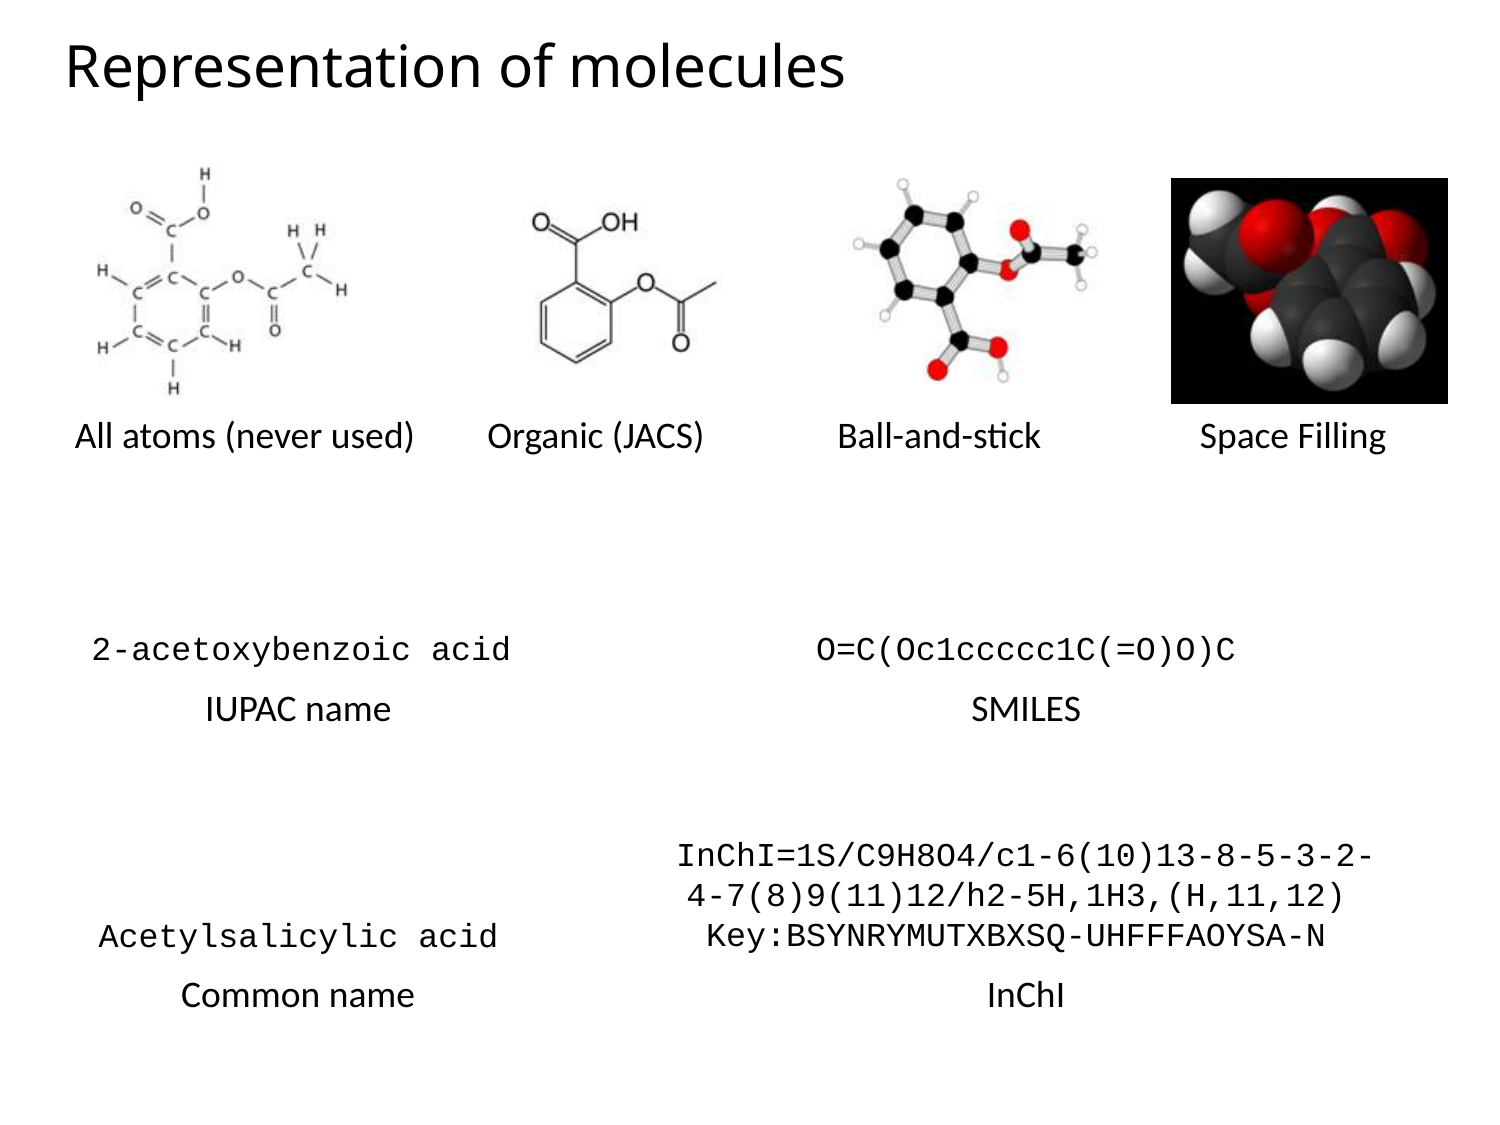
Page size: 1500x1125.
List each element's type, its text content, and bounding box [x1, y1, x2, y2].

picture [97, 165, 348, 400]
text_box IUPAC name [129, 676, 468, 737]
text_box InChI=1S/C9H8O4/c1-6(10)13-8-5-3-2-4-7(8)9(11)12/h2-5H,1H3,(H,11,12) Key:BSYNRYMUTXBXSQ-UHFFFAOYSA-N [652, 826, 1400, 961]
text_box InChI [905, 962, 1147, 1023]
text_box Representation of molecules [49, 21, 1463, 107]
text_box All atoms (never used) [60, 403, 472, 464]
text_box Organic (JACS) [472, 403, 748, 464]
text_box Ball-and-stick [822, 403, 1098, 464]
picture [522, 203, 726, 375]
picture [847, 178, 1103, 384]
text_box O=C(Oc1ccccc1C(=O)O)C [793, 619, 1259, 675]
text_box Space Filling [1185, 403, 1461, 464]
text_box 2-acetoxybenzoic acid [15, 619, 588, 675]
text_box SMILES [905, 676, 1147, 737]
text_box Common name [129, 962, 468, 1023]
picture [1170, 178, 1448, 404]
text_box Acetylsalicylic acid [76, 906, 520, 962]
